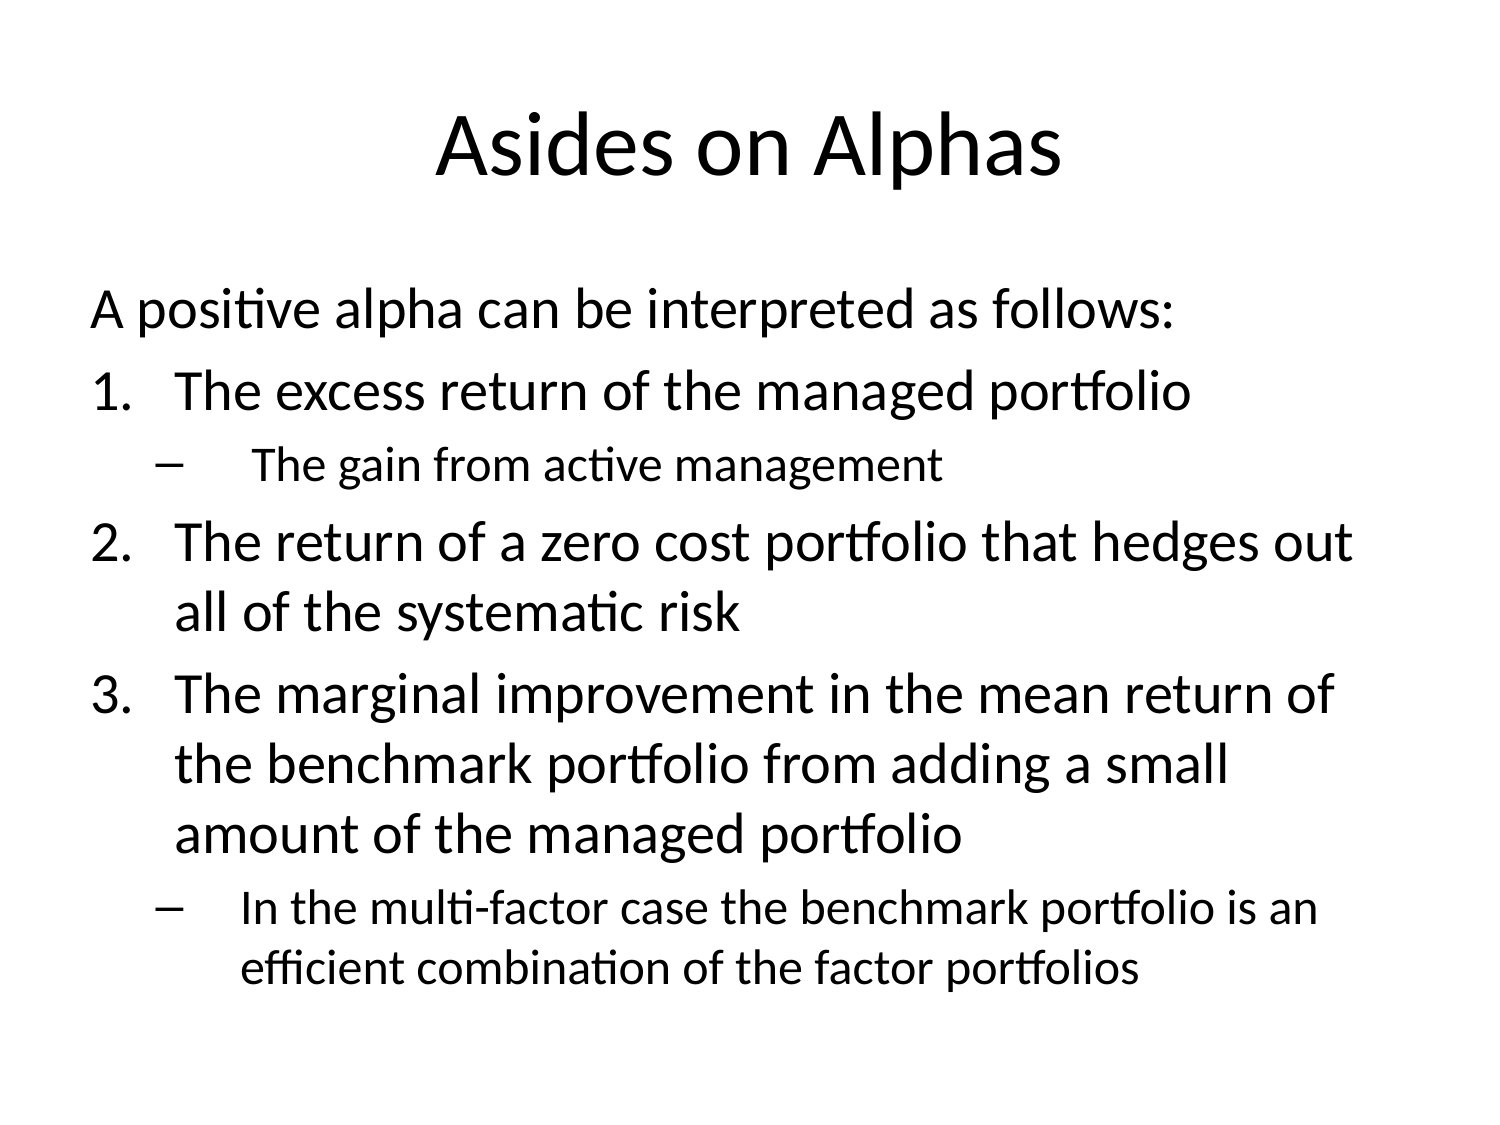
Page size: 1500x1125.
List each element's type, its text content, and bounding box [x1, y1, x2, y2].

title Asides on Alphas [75, 45, 1425, 233]
list A positive alpha can be interpreted as follows: The excess return of the managed portfolio The gain from active management The return of a zero cost portfolio that hedges out all of the systematic risk The marginal improvement in the mean return of the benchmark portfolio from adding a small amount of the managed portfolio In the multi-factor case the benchmark portfolio is an efficient combination of the factor portfolios [75, 262, 1425, 1005]
